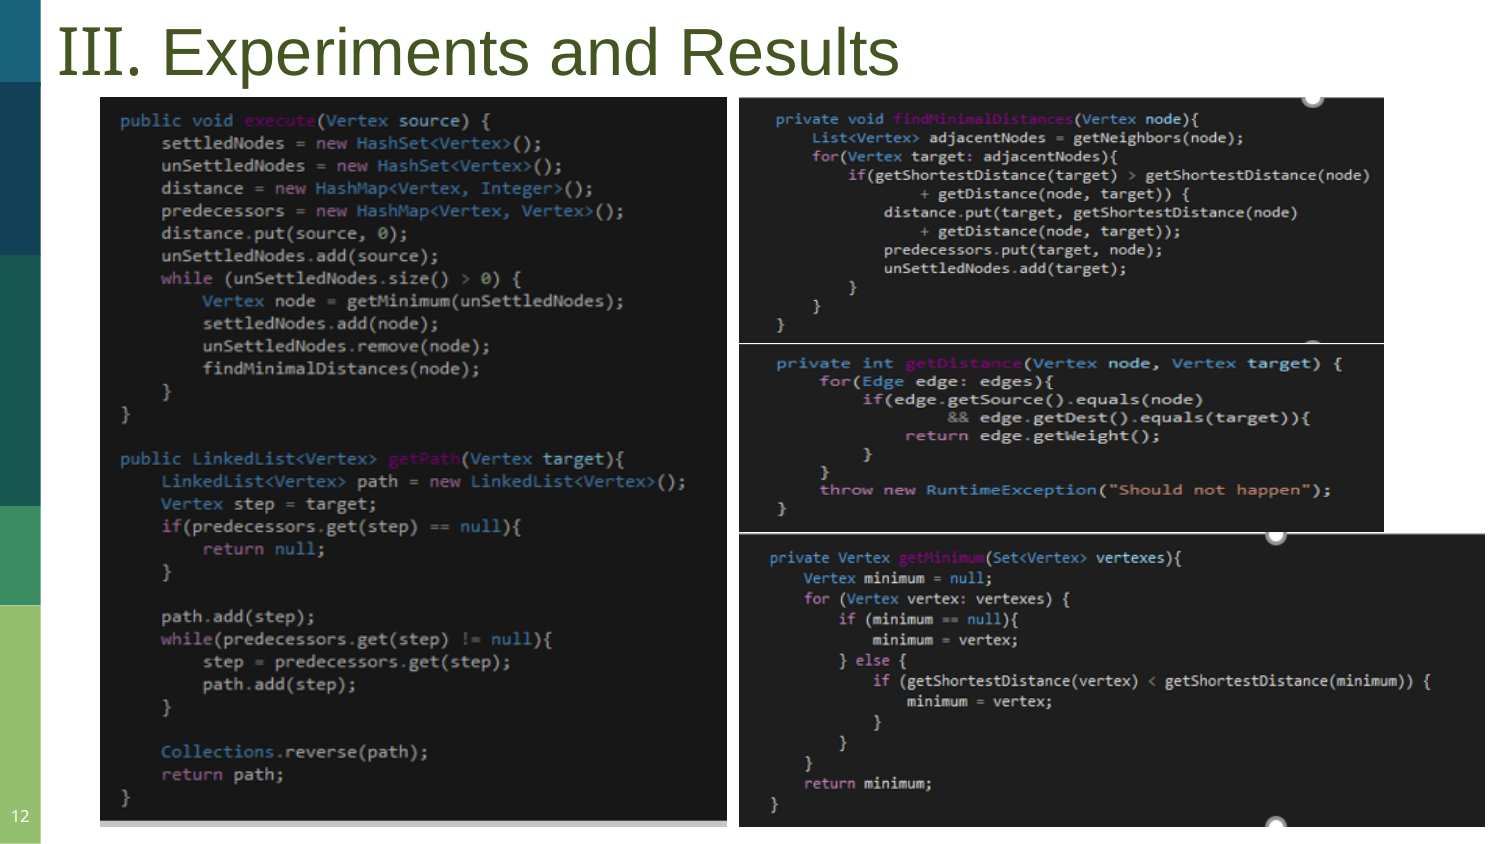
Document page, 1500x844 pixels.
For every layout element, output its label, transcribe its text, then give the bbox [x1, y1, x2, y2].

picture [739, 97, 1486, 828]
slide_number 12 [0, 790, 49, 844]
picture [99, 97, 727, 828]
text_box III. Experiments and Results [42, 1, 935, 97]
